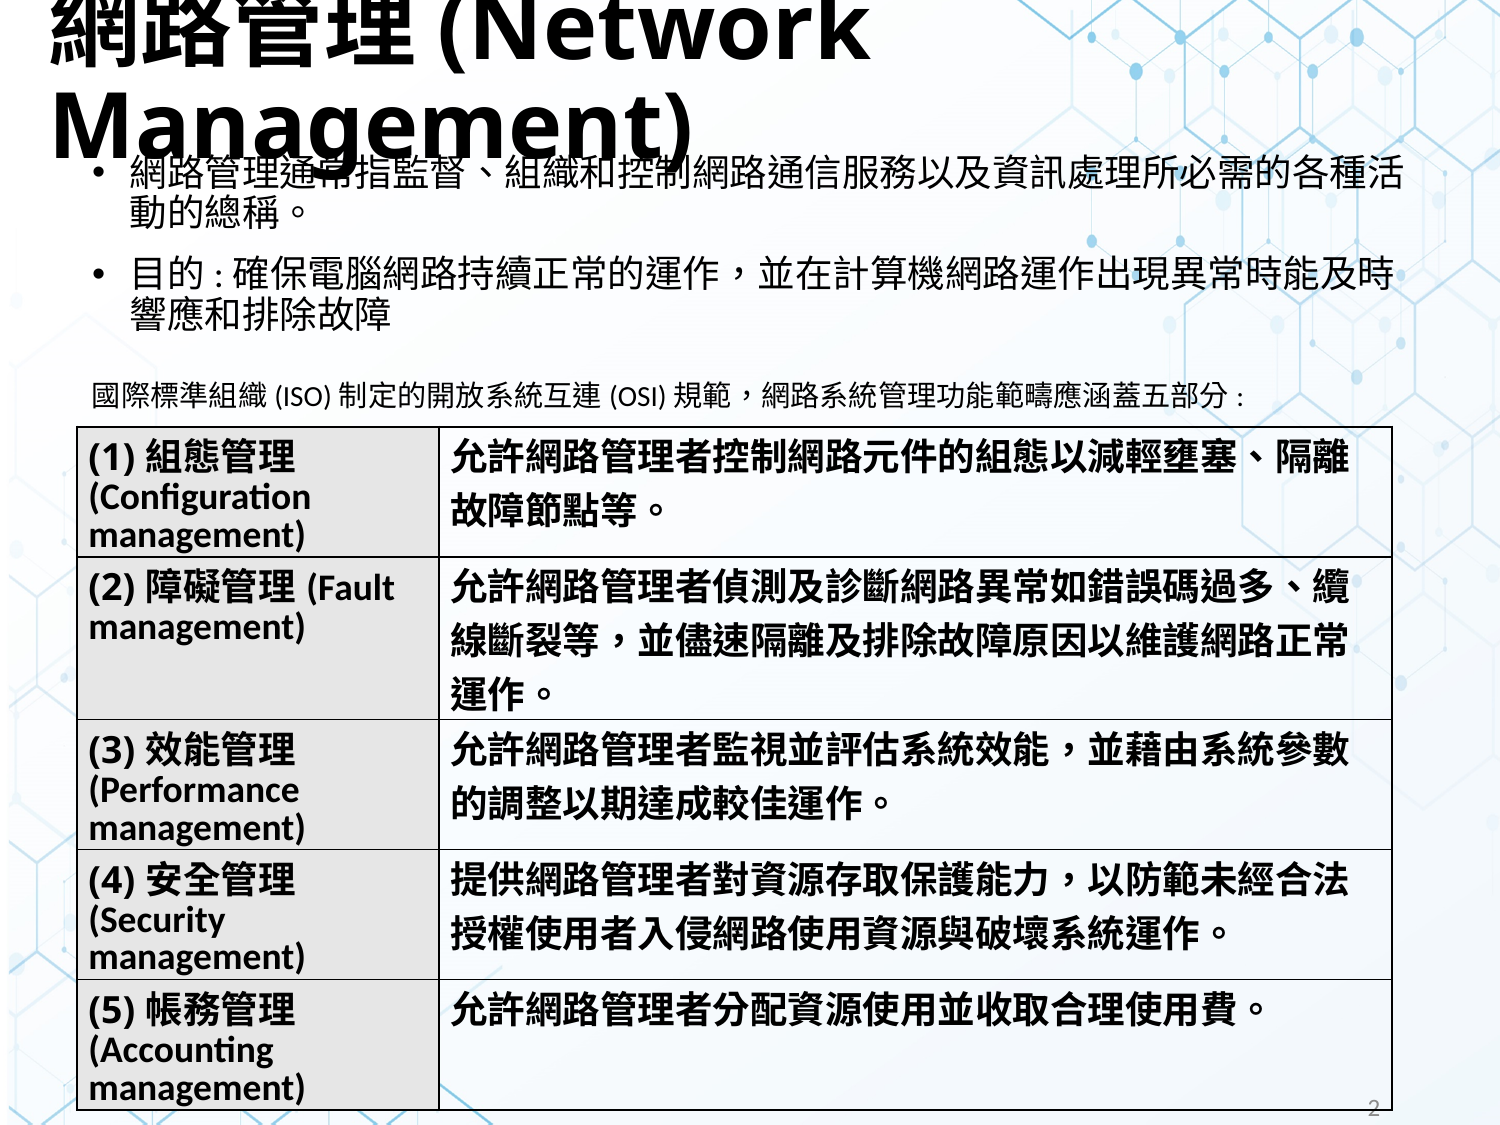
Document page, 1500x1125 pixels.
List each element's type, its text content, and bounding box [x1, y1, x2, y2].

table_cell 允許網路管理者監視並評估系統效能，並藉由系統參數的調整以期達成較佳運作。 [440, 720, 1391, 849]
table_cell (2)障礙管理(Fault management) [78, 558, 438, 719]
table_cell 允許網路管理者偵測及診斷網路異常如錯誤碼過多、纜線斷裂等，並儘速隔離及排除故障原因以維護網路正常運作。 [440, 558, 1391, 719]
picture [0, 0, 1500, 1125]
table_cell (5)帳務管理(Accounting management) [78, 980, 438, 1109]
table_cell (3)效能管理(Performance management) [78, 720, 438, 849]
slide_number 2 [1058, 1076, 1396, 1125]
list 網路管理通常指監督、組織和控制網路通信服務以及資訊處理所必需的各種活動的總稱。 目的:確保電腦網路持續正常的運作，並在計算機網路運作出現異常時能及時響應和排除故障 [77, 146, 1443, 346]
table_cell 提供網路管理者對資源存取保護能力，以防範未經合法授權使用者入侵網路使用資源與破壞系統運作。 [440, 850, 1391, 979]
title 網路管理(Network Management) [33, 16, 1328, 143]
table_cell 允許網路管理者分配資源使用並收取合理使用費。 [440, 980, 1391, 1109]
text_box 國際標準組織(ISO)制定的開放系統互連(OSI)規範，網路系統管理功能範疇應涵蓋五部分: [77, 369, 1309, 420]
table_cell (4)安全管理(Security management) [78, 850, 438, 979]
table_header (1)組態管理(Configuration management) [78, 428, 438, 556]
table_header 允許網路管理者控制網路元件的組態以減輕壅塞、隔離故障節點等。 [440, 428, 1391, 556]
